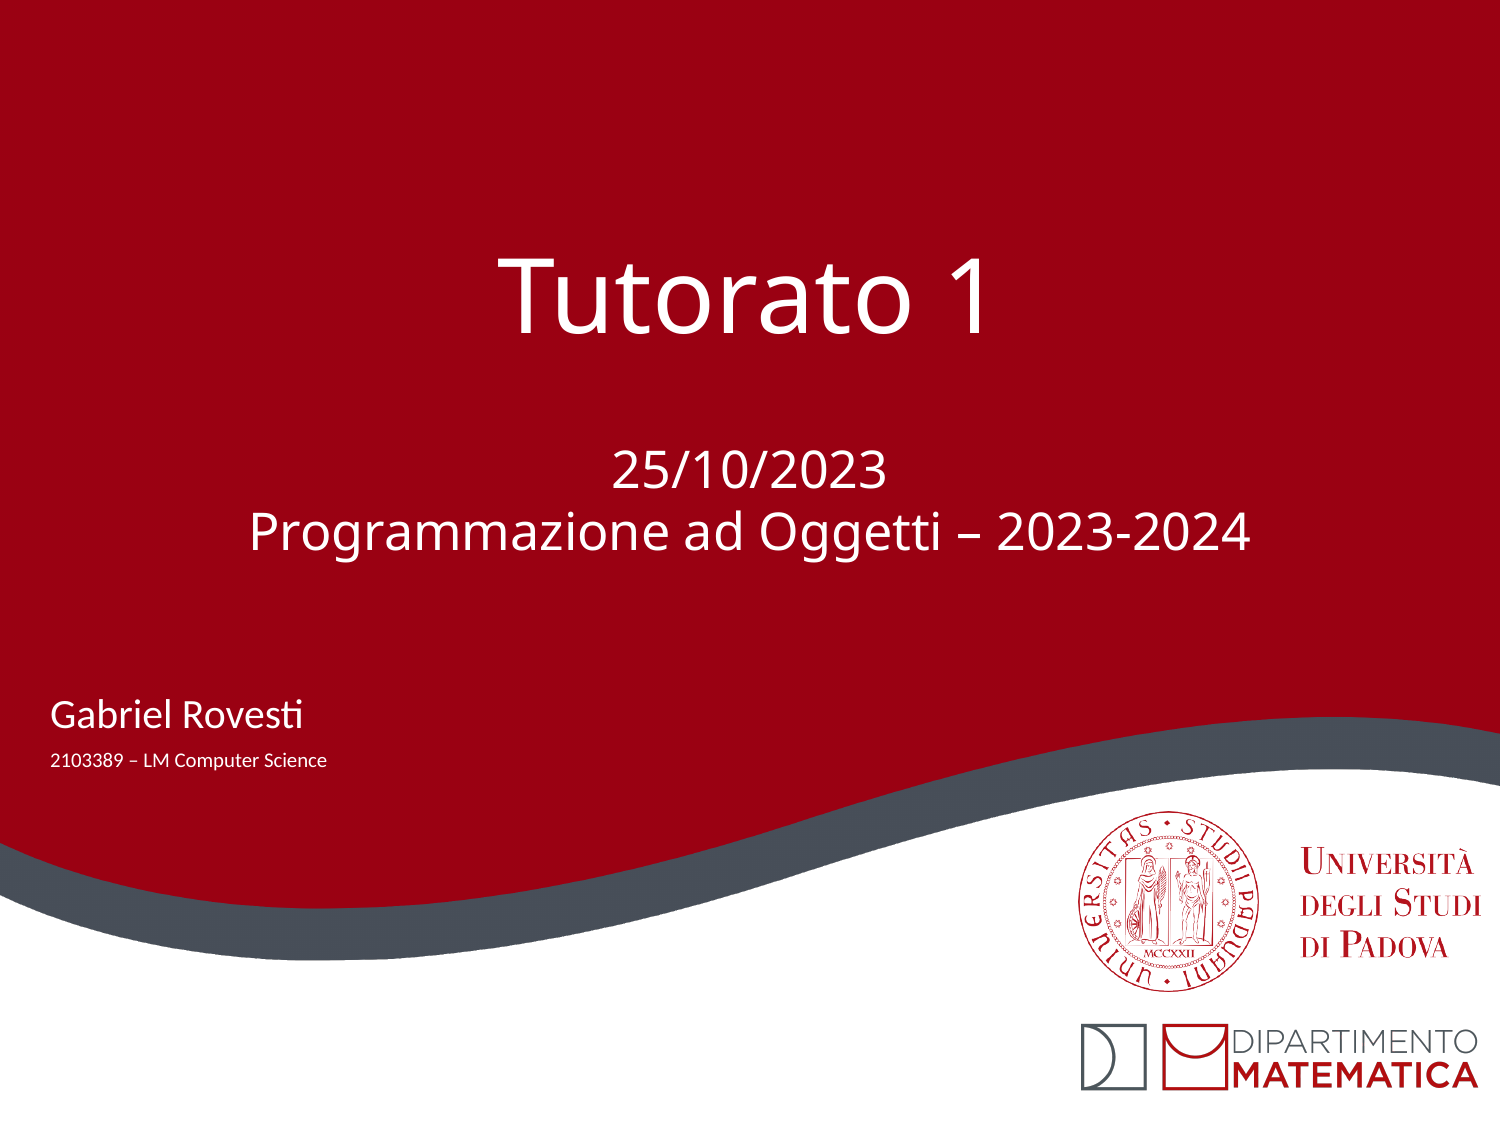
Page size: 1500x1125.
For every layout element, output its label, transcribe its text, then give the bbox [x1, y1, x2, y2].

subtitle 25/10/2023 Programmazione ad Oggetti – 2023-2024 [187, 428, 1313, 612]
list 2103389 – LM Computer Science [35, 741, 453, 783]
picture [0, 0, 1500, 992]
list Gabriel Rovesti [35, 685, 453, 738]
title Tutorato 1 [112, 119, 1388, 482]
picture [1078, 1021, 1481, 1092]
